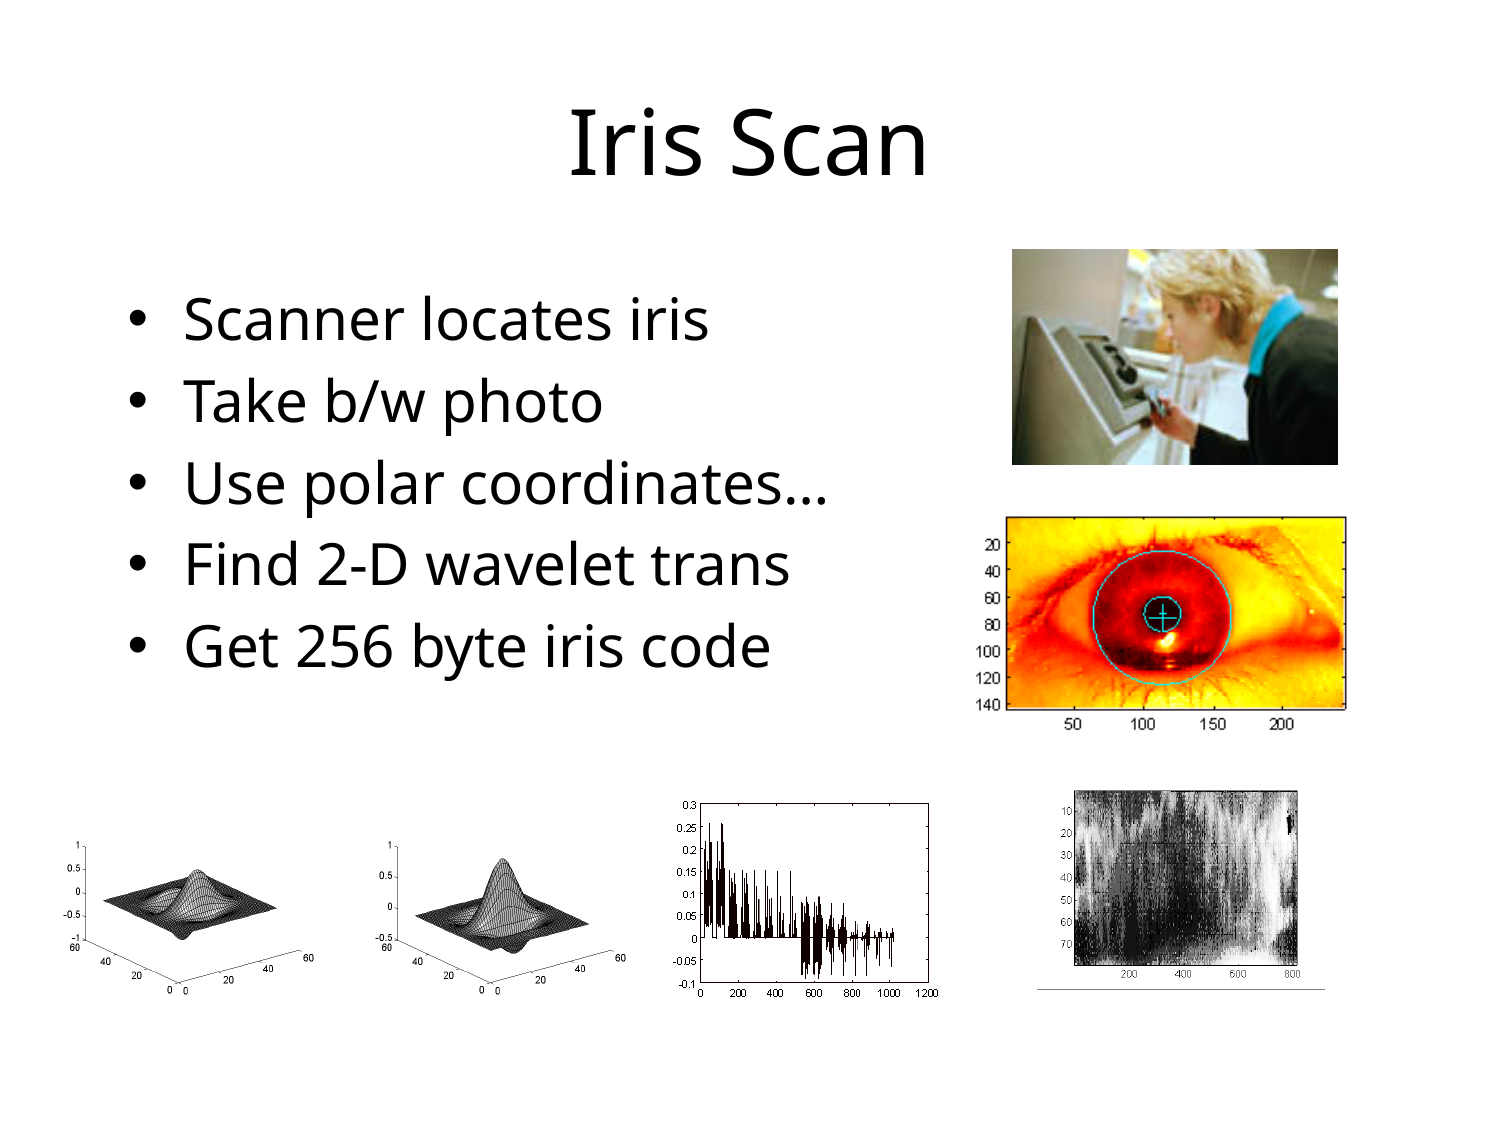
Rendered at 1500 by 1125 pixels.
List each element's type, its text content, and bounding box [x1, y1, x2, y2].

list Scanner locates iris Take b/w photo Use polar coordinates… Find 2-D wavelet trans Get 256 byte iris code [112, 275, 850, 775]
picture [1037, 774, 1326, 991]
picture [950, 499, 1388, 736]
picture [49, 799, 325, 1006]
picture [362, 799, 637, 1006]
title Iris Scan [75, 45, 1425, 233]
picture [1012, 249, 1338, 465]
picture [662, 787, 957, 1007]
